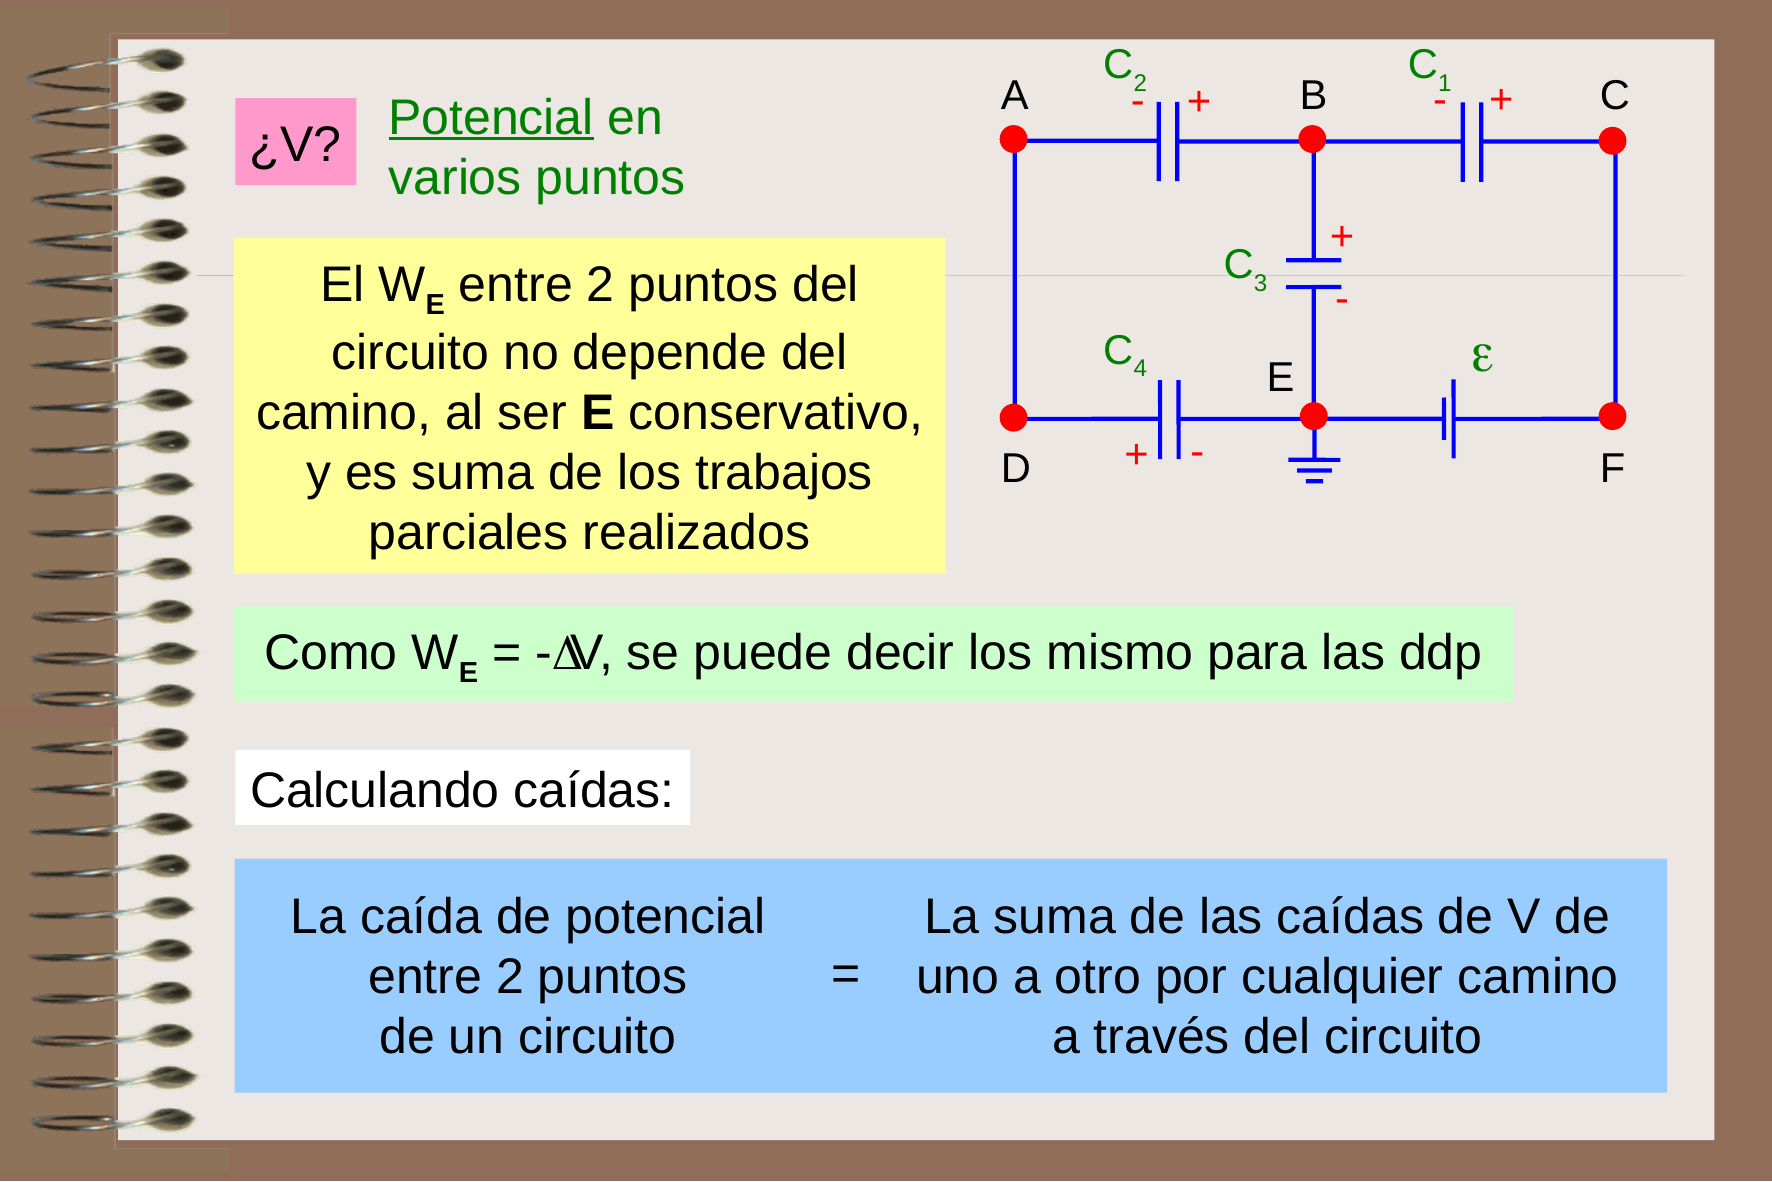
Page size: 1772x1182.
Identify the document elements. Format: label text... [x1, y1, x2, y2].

text_box ¿V? [235, 98, 357, 186]
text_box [985, 59, 1641, 513]
text_box Calculando caídas: [235, 750, 690, 825]
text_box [234, 858, 1668, 1093]
picture [0, 8, 229, 708]
text_box Como WE = -V, se puede decir los mismo para las ddp [234, 606, 1514, 702]
picture [0, 727, 229, 1171]
text_box El WE entre 2 puntos del circuito no depende del camino, al ser E conservativo, y es suma de los trabajos parciales realizados [233, 238, 946, 574]
text_box Potencial en varios puntos [373, 70, 707, 218]
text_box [1011, 29, 1619, 58]
